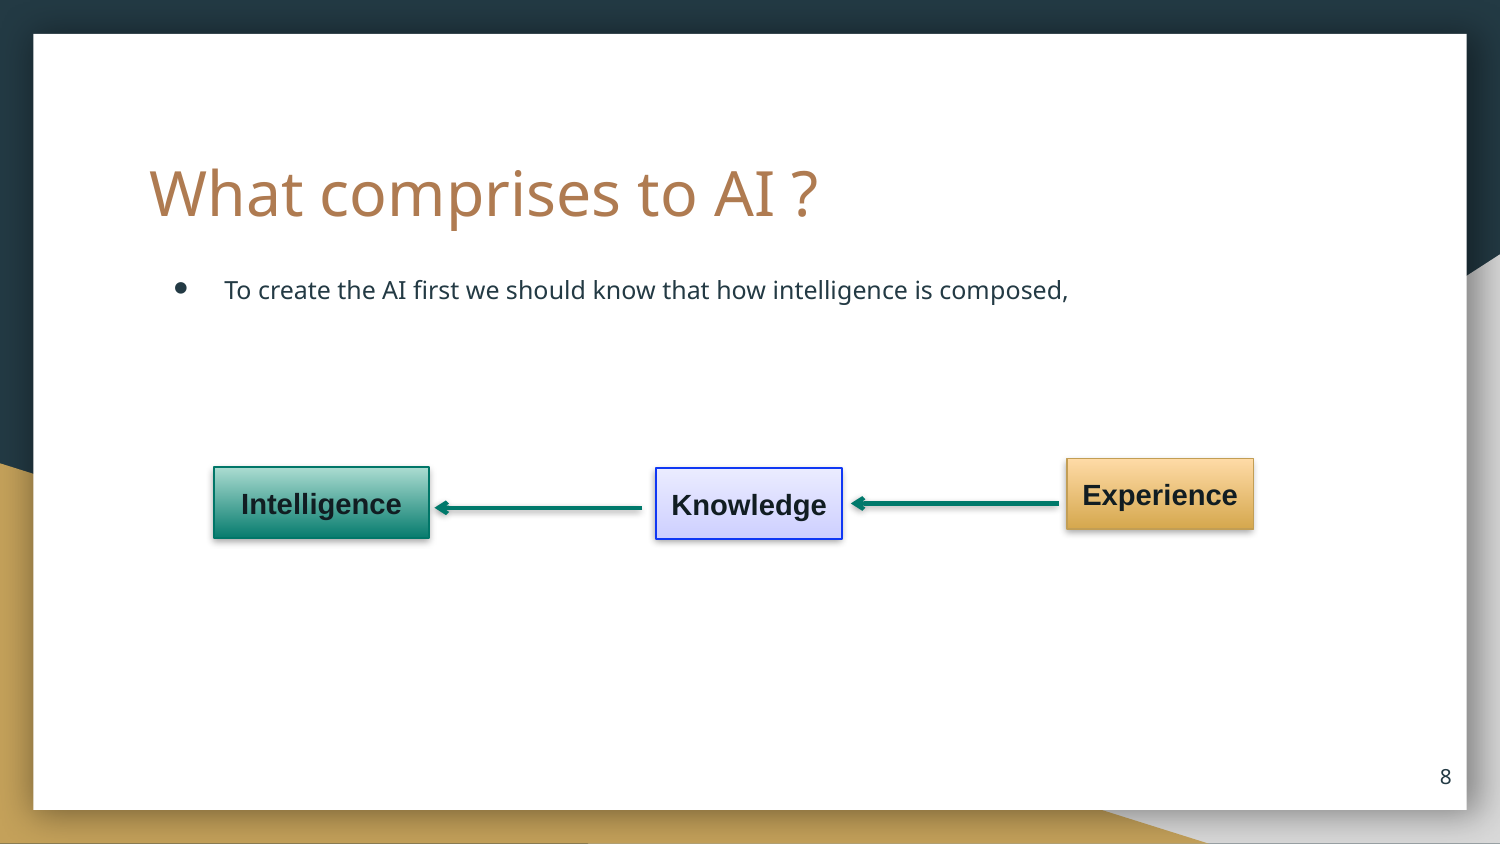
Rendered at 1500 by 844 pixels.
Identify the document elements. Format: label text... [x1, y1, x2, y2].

text_box Intelligence [213, 466, 430, 539]
text_box Knowledge [655, 467, 843, 540]
title What comprises to AI ? [134, 138, 1366, 255]
slide_number 8 [1376, 745, 1467, 810]
text_box Experience [1066, 458, 1254, 530]
list To create the AI first we should know that how intelligence is composed, [134, 255, 1366, 729]
